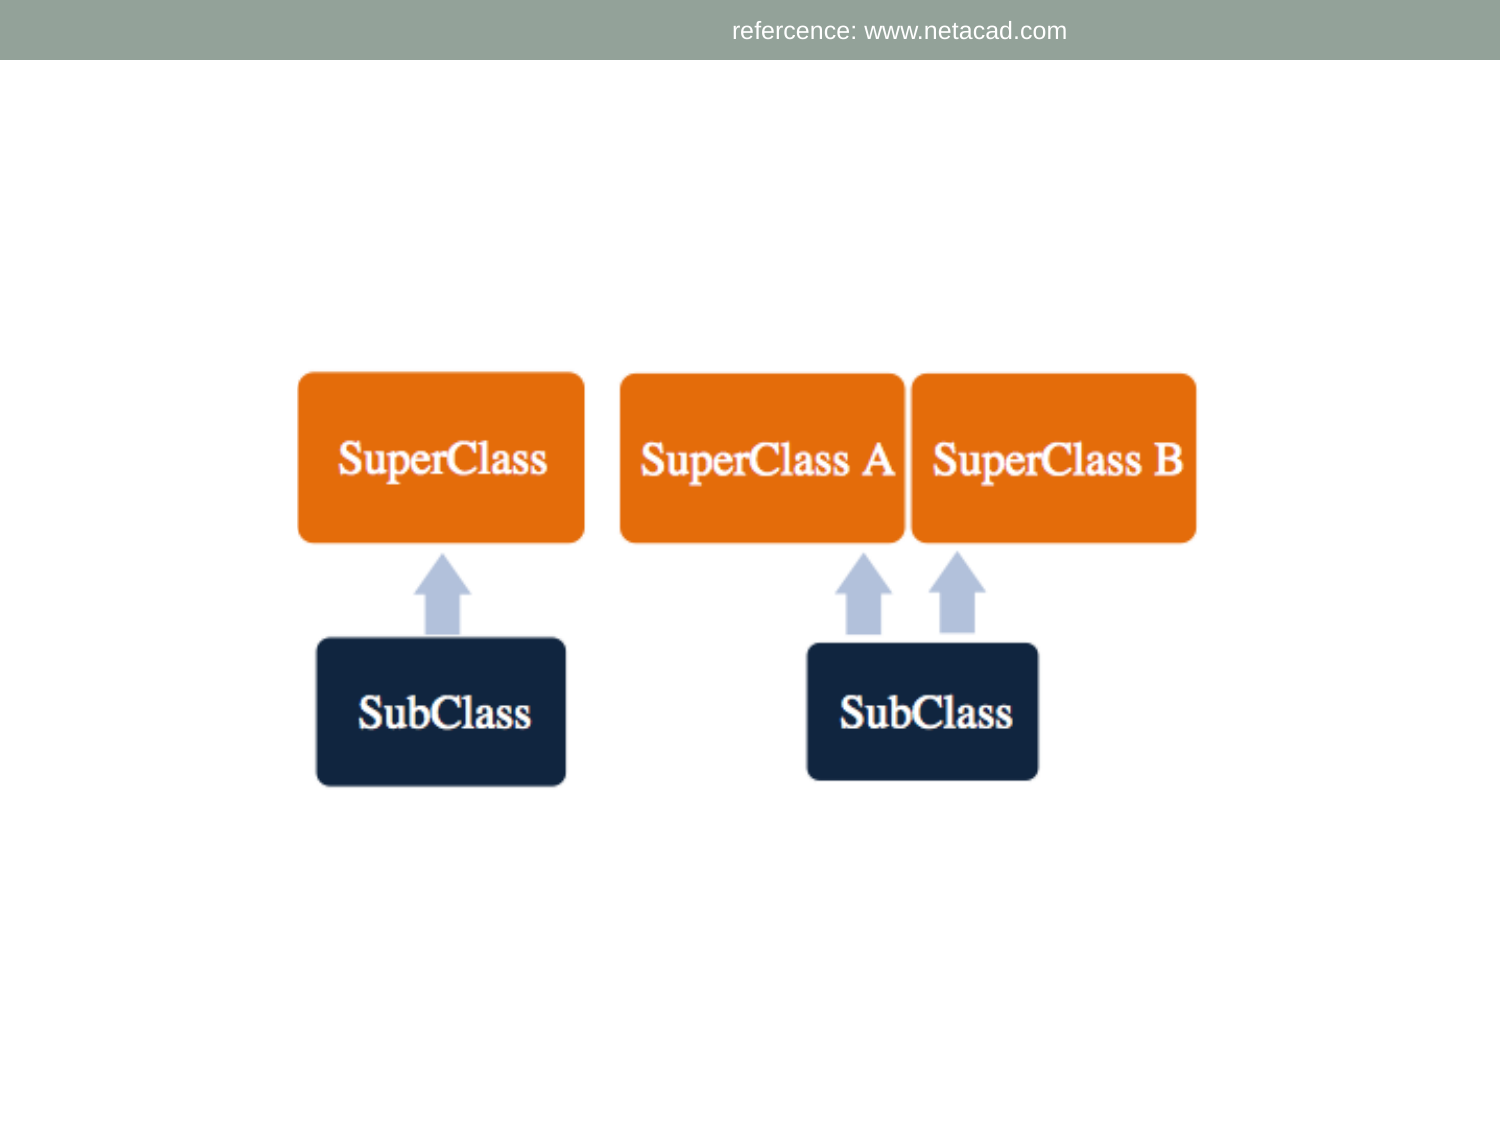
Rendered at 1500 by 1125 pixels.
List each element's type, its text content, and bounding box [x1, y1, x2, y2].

picture [297, 322, 1203, 801]
text_box refercence: www.netacad.com [562, 3, 1238, 57]
